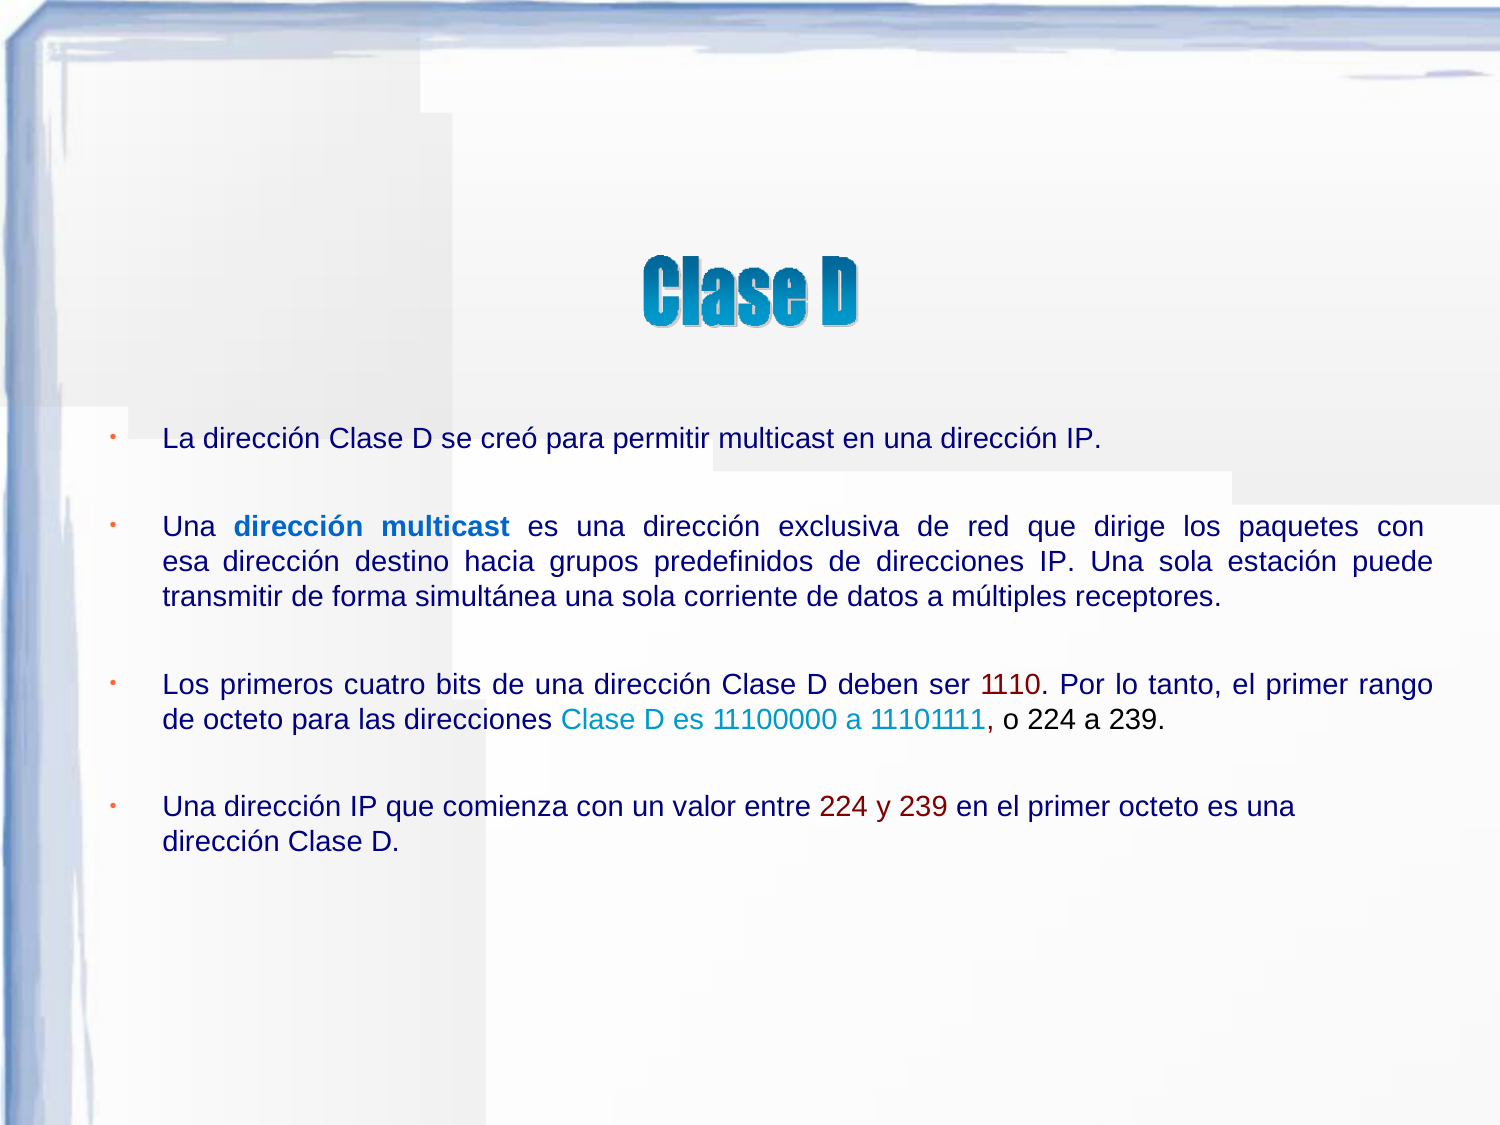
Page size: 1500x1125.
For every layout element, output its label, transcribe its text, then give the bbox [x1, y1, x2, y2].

picture [0, 0, 1500, 1125]
text_box La dirección Clase D se creó para permitir multicast en una dirección IP. Una dirección multicast es una dirección exclusiva de red que dirige los paquetes con esa dirección destino hacia grupos predefinidos de direcciones IP. Una sola estación puede transmitir de forma simultánea una sola corriente de datos a múltiples receptores. Los primeros cuatro bits de una dirección Clase D deben ser 1110. Por lo tanto, el primer rango de octeto para las direcciones Clase D es 11100000 a 11101111, o 224 a 239. Una dirección IP que comienza con un valor entre 224 y 239 en el primer octeto es una dirección Clase D. [107, 418, 1434, 858]
text_box [643, 255, 857, 326]
